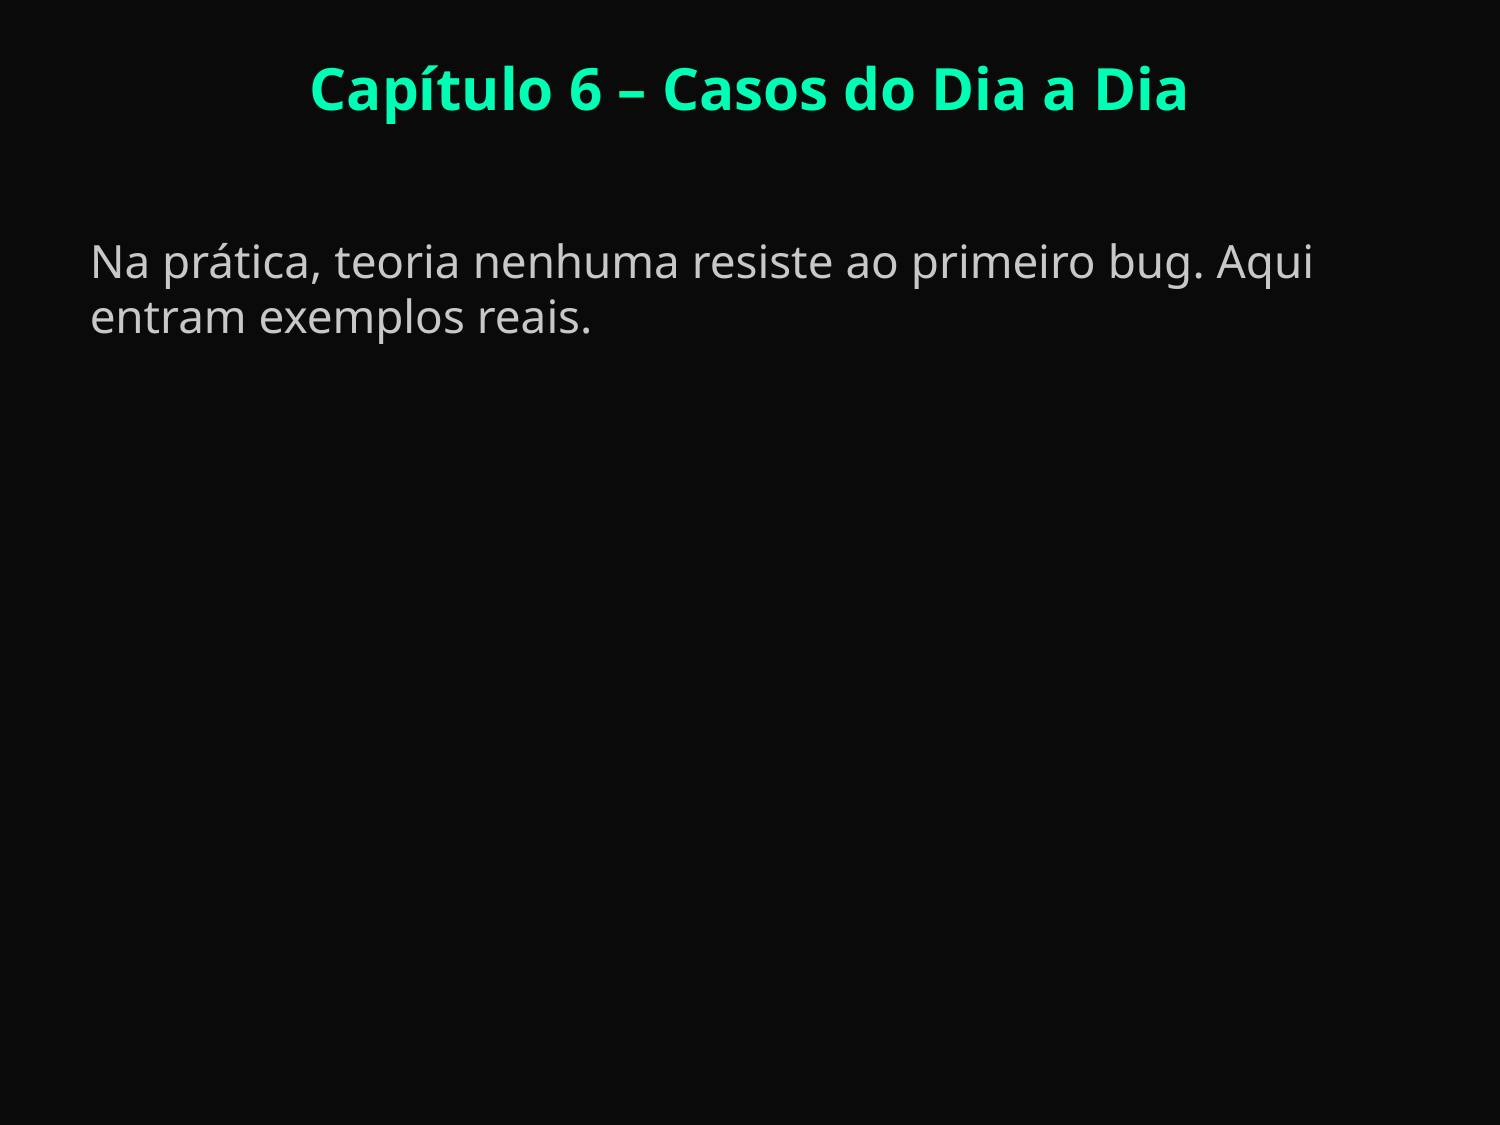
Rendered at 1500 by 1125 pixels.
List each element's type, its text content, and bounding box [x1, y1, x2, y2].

text_box Capítulo 6 – Casos do Dia a Dia [295, 45, 1205, 130]
text_box Na prática, teoria nenhuma resiste ao primeiro bug. Aqui entram exemplos reais. [74, 224, 1425, 350]
